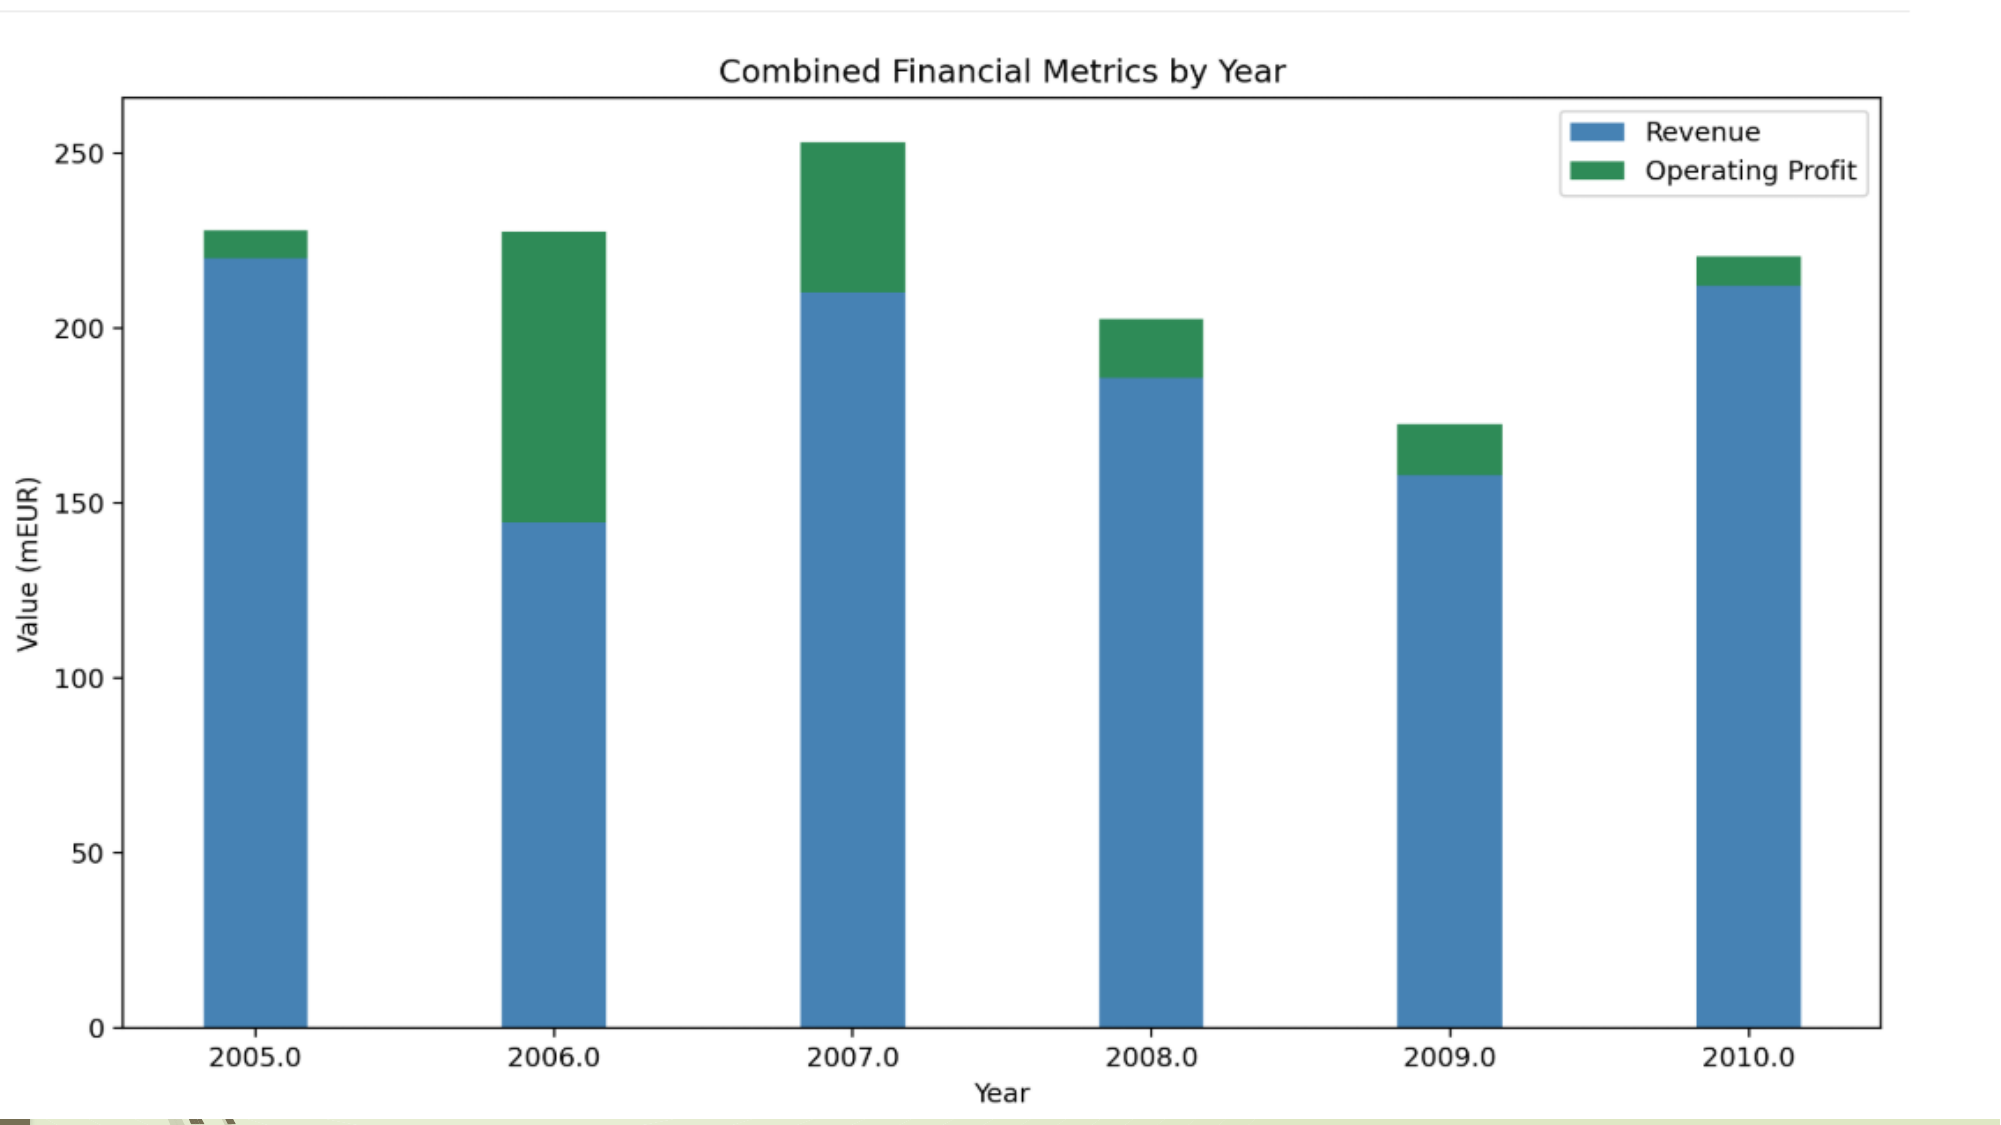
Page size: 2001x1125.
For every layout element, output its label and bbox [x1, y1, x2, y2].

list [0, 0, 2000, 1119]
